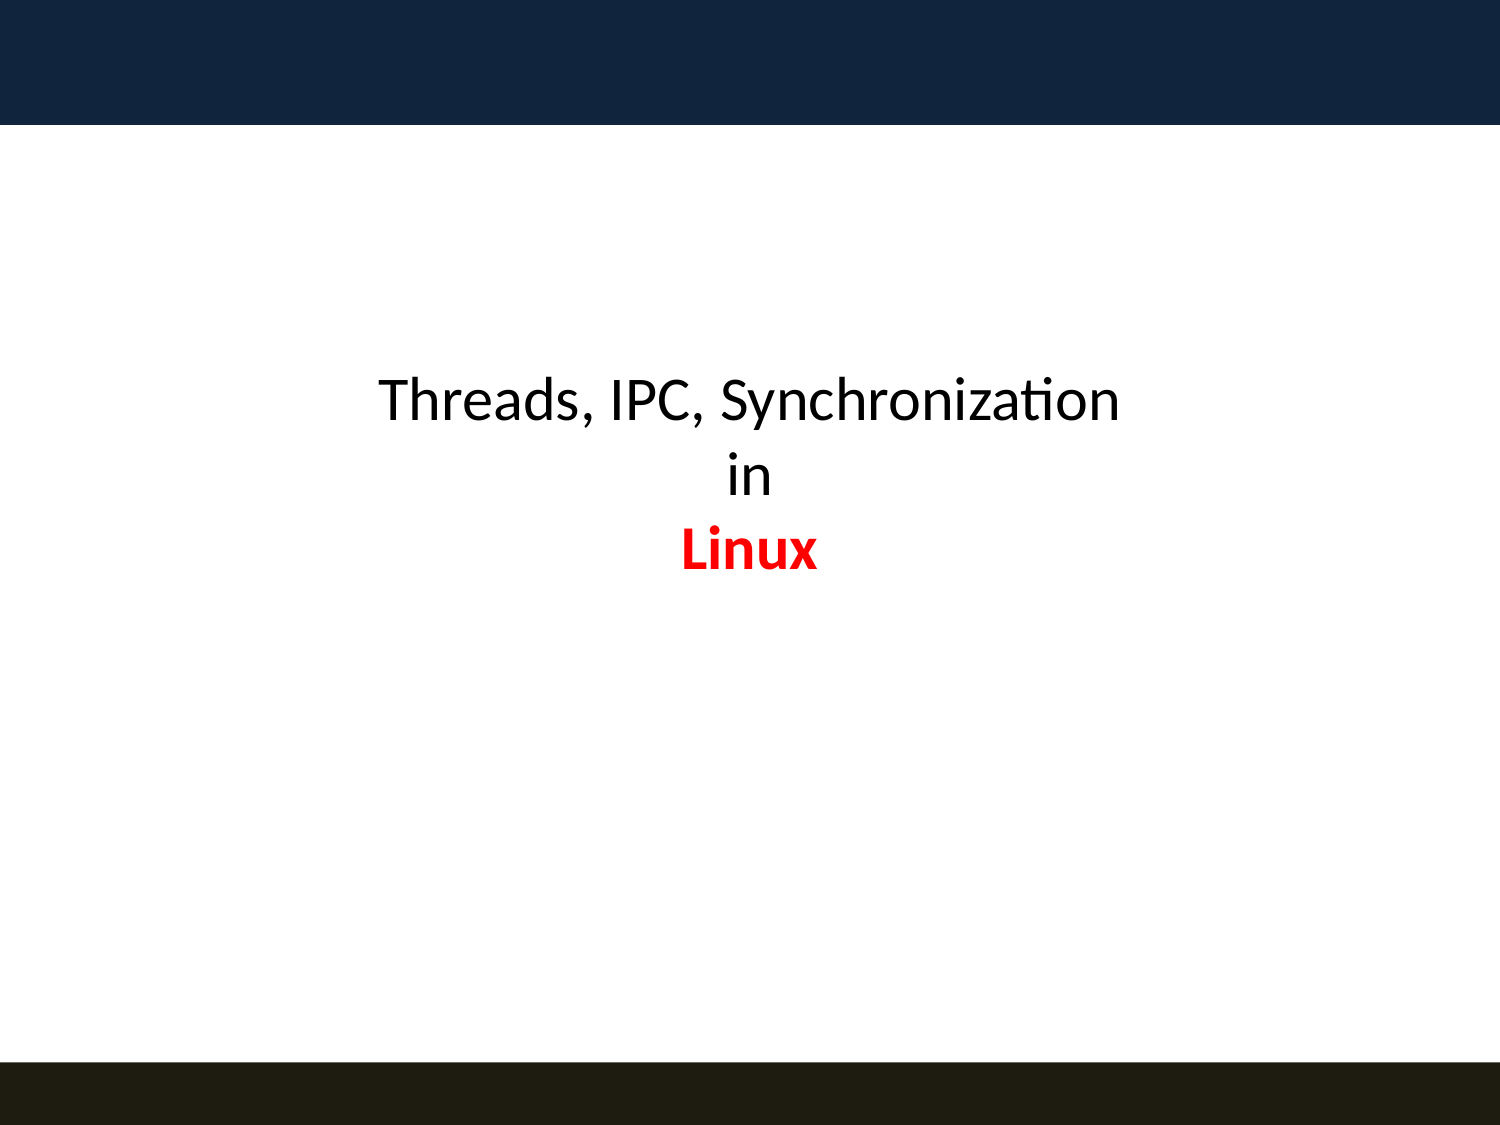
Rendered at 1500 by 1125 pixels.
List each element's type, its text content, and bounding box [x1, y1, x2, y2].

title Threads, IPC, Synchronization in Linux [112, 349, 1388, 591]
